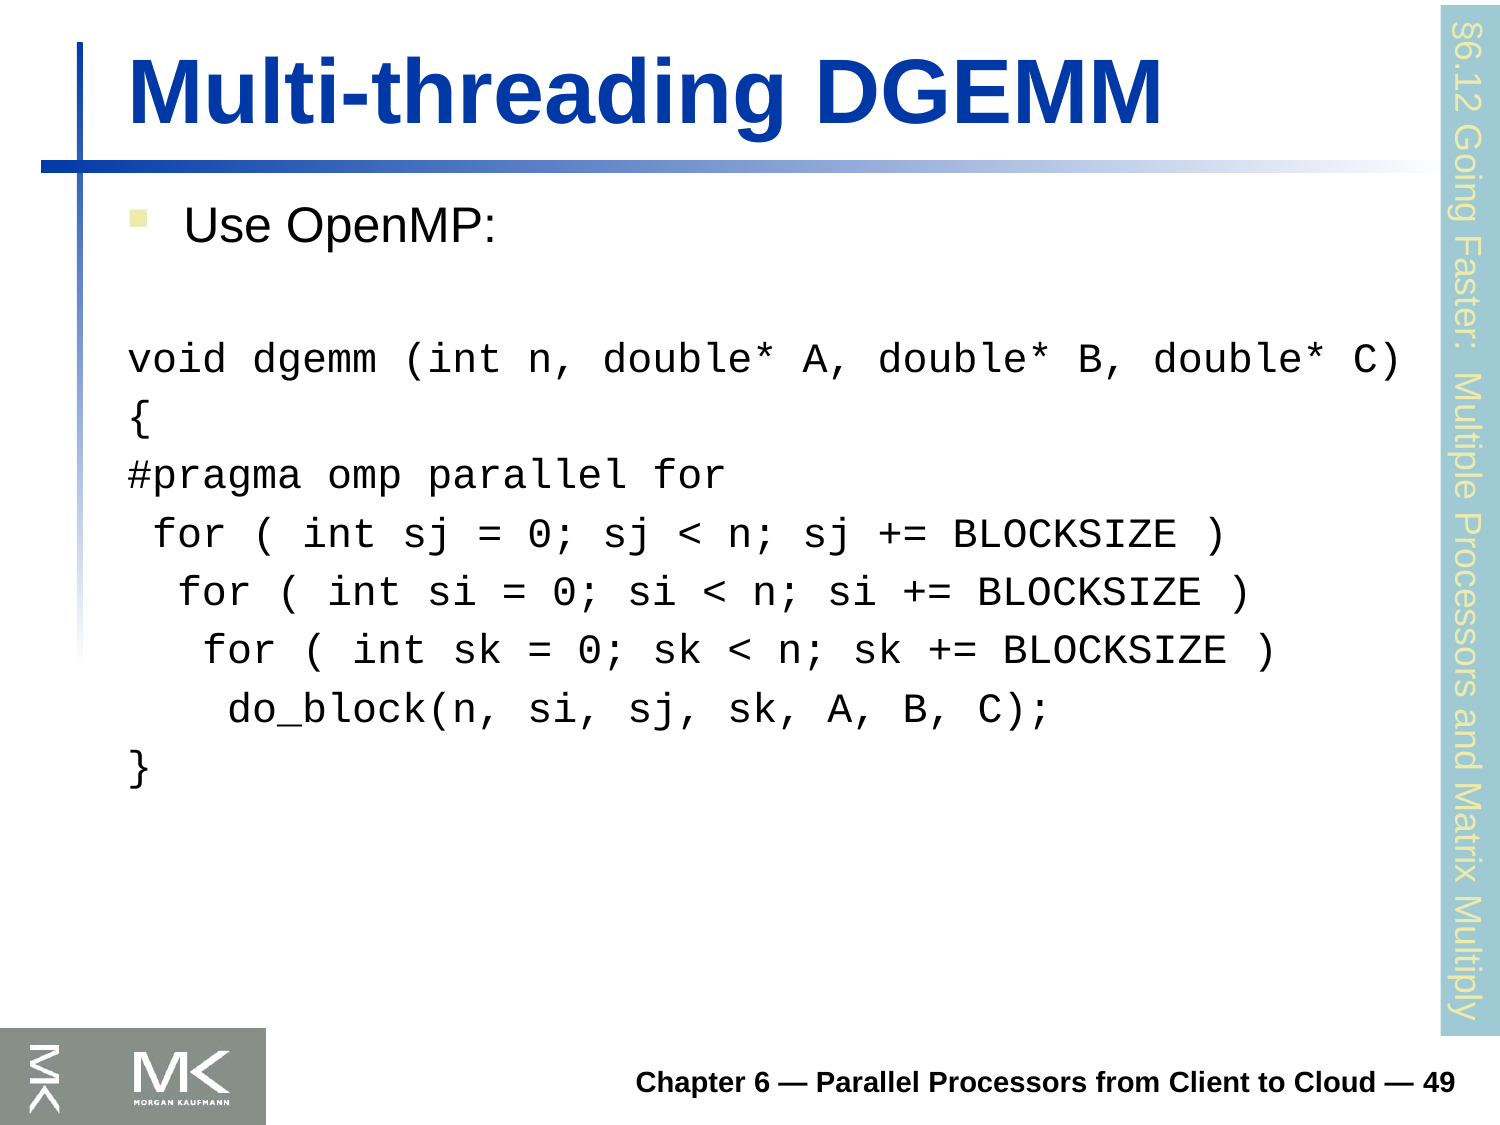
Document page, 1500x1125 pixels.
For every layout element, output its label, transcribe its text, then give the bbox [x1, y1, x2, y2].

text_box §6.12 Going Faster: Multiple Processors and Matrix Multiply [1440, 5, 1500, 1036]
title Multi-threading DGEMM [112, 23, 1440, 149]
footer Chapter 6 — Parallel Processors from Client to Cloud — 49 [277, 1046, 1471, 1106]
picture [0, 1028, 266, 1125]
text_box Use OpenMP: void dgemm (int n, double* A, double* B, double* C) { #pragma omp parallel for for ( int sj = 0; sj < n; sj += BLOCKSIZE ) for ( int si = 0; si < n; si += BLOCKSIZE ) for ( int sk = 0; sk < n; sk += BLOCKSIZE ) do_block(n, si, sj, sk, A, B, C); } [112, 184, 1469, 976]
